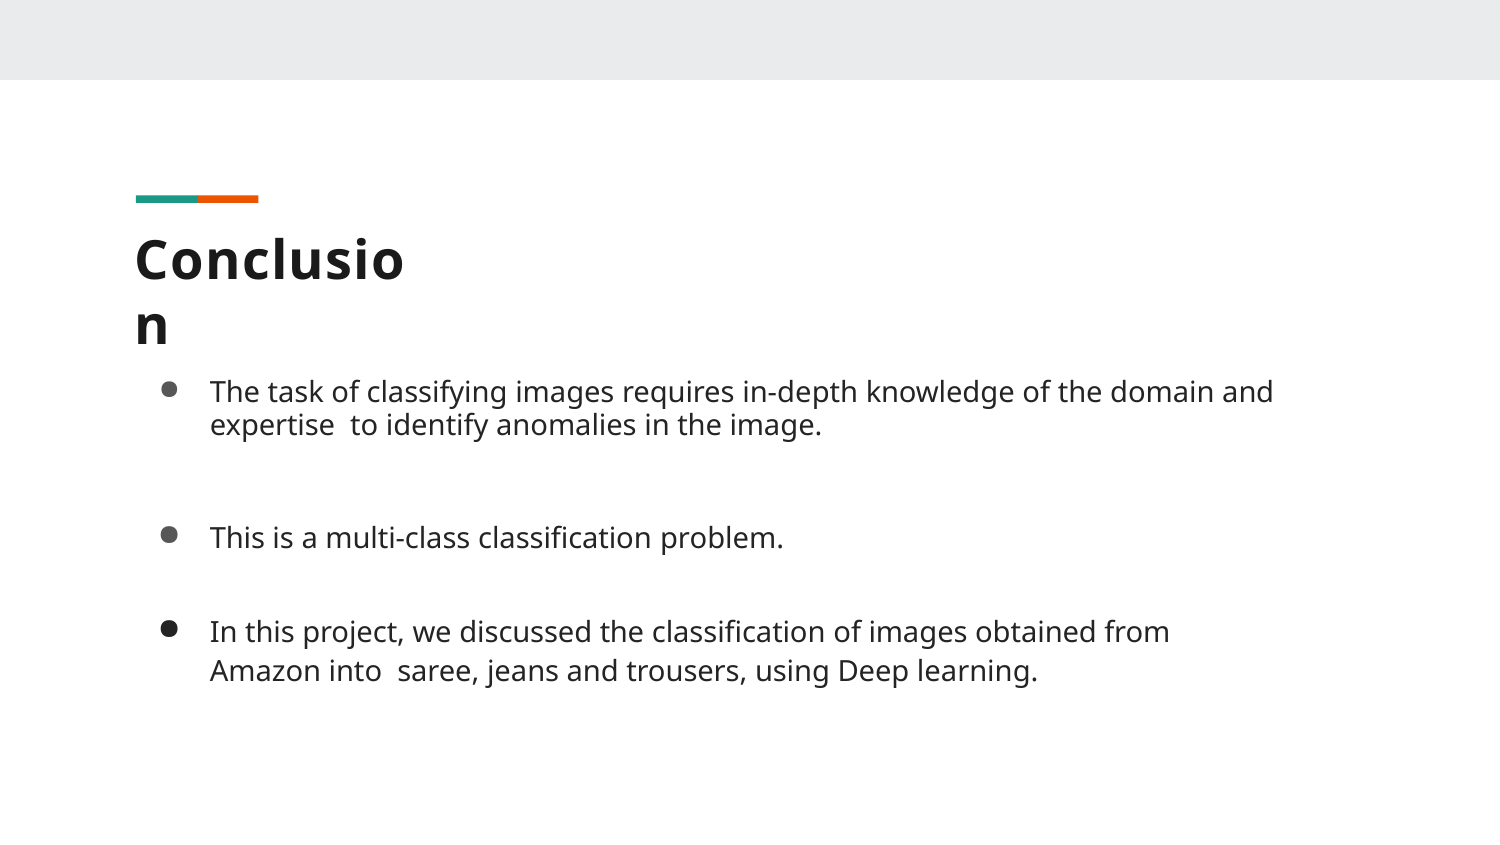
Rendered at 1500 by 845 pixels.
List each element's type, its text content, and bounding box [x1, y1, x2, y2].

text_box The task of classifying images requires in-depth knowledge of the domain and expertise to identify anomalies in the image. This is a multi-class classification problem. In this project, we discussed the classification of images obtained from Amazon into saree, jeans and trousers, using Deep learning. [155, 370, 1336, 688]
title Conclusion [132, 223, 424, 367]
